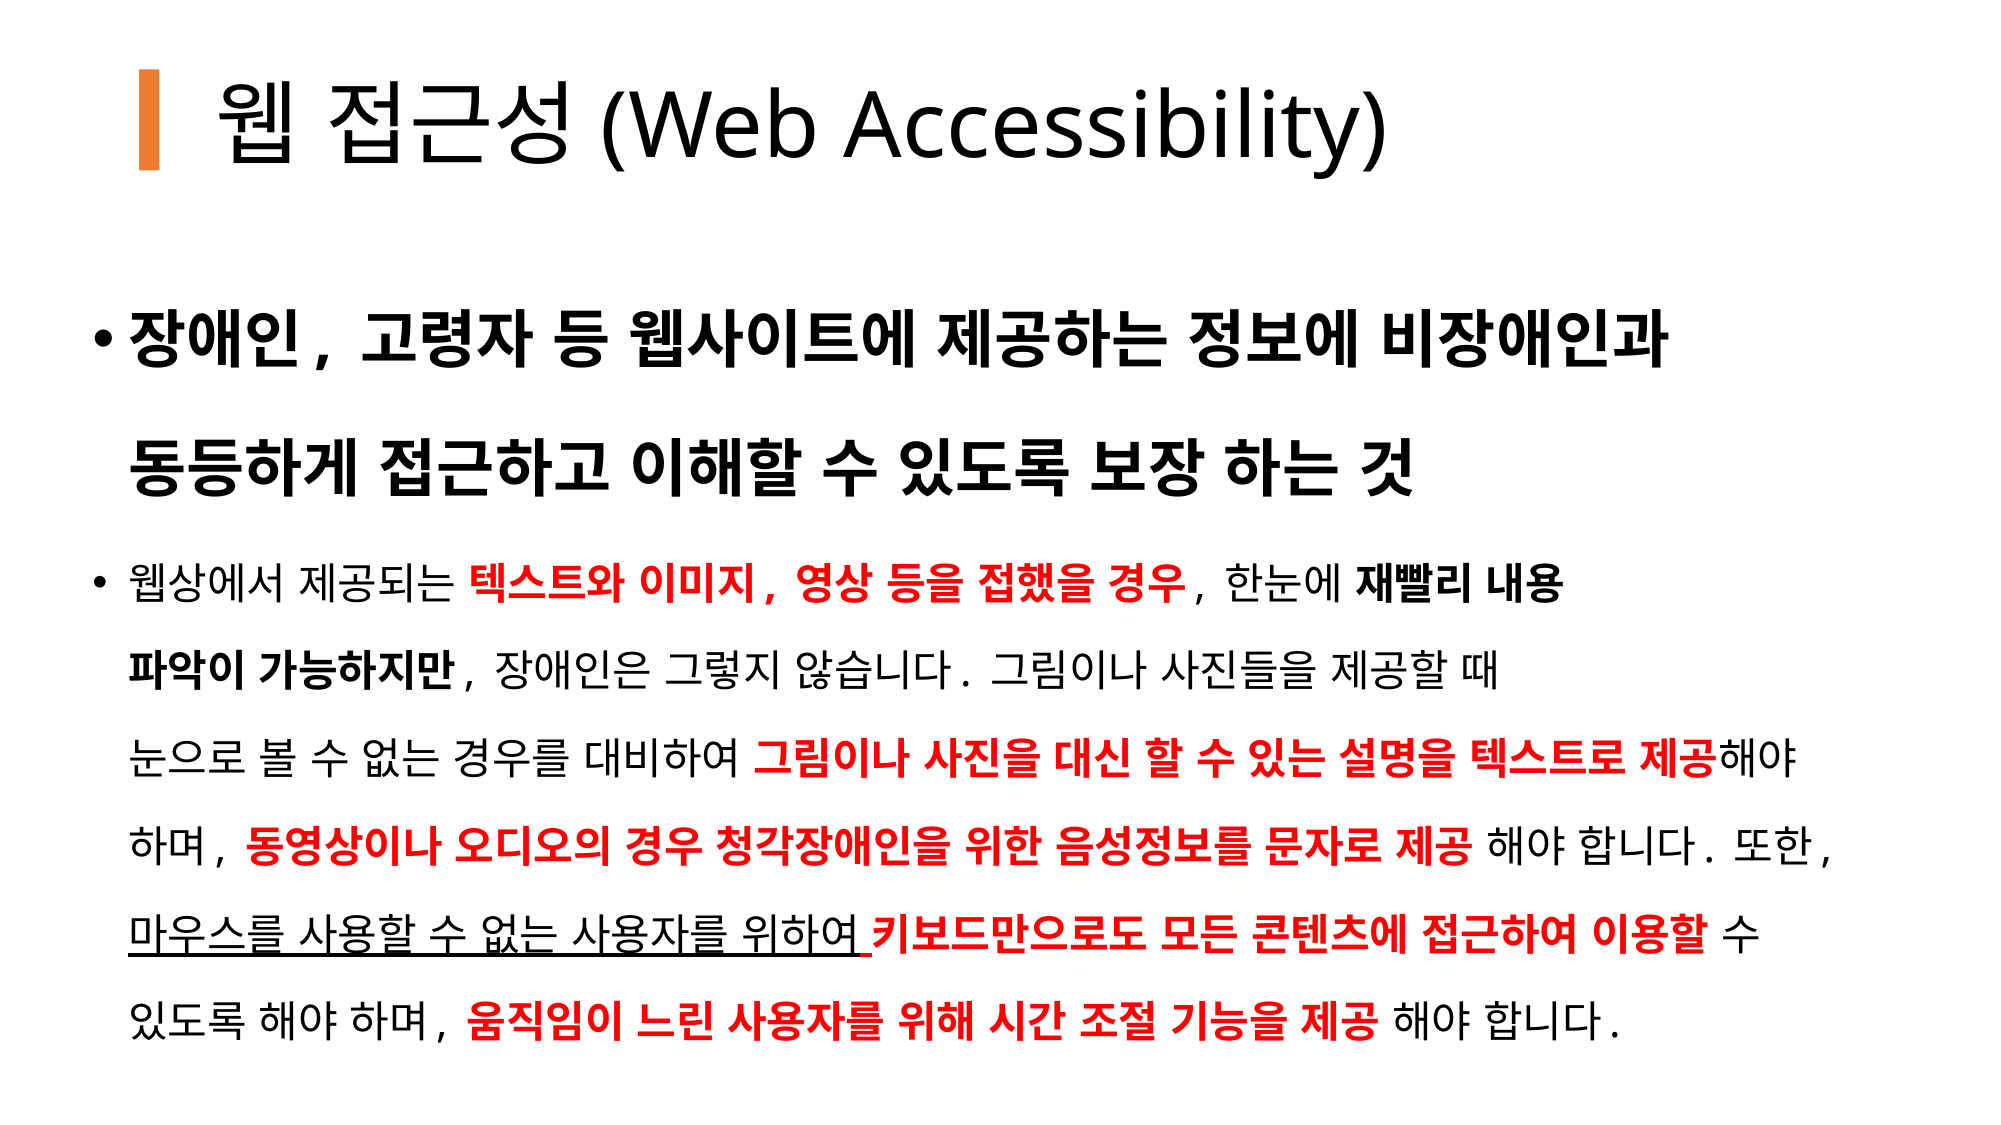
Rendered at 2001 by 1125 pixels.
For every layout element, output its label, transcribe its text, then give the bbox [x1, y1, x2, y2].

title 웹 접근성(Web Accessibility) [126, 19, 1852, 210]
list 장애인, 고령자 등 웹사이트에 제공하는 정보에 비장애인과 동등하게 접근하고 이해할 수 있도록 보장 하는 것 웹상에서 제공되는 텍스트와 이미지, 영상 등을 접했을 경우, 한눈에 재빨리 내용 파악이 가능하지만, 장애인은 그렇지 않습니다. 그림이나 사진들을 제공할 때 눈으로 볼 수 없는 경우를 대비하여 그림이나 사진을 대신 할 수 있는 설명을 텍스트로 제공해야 하며, 동영상이나 오디오의 경우 청각장애인을 위한 음성정보를 문자로 제공 해야 합니다. 또한, 마우스를 사용할 수 없는 사용자를 위하여 키보드만으로도 모든 콘텐츠에 접근하여 이용할 수 있도록 해야 하며, 움직임이 느린 사용자를 위해 시간 조절 기능을 제공 해야 합니다. [77, 210, 1866, 1083]
text_box [138, 68, 160, 171]
